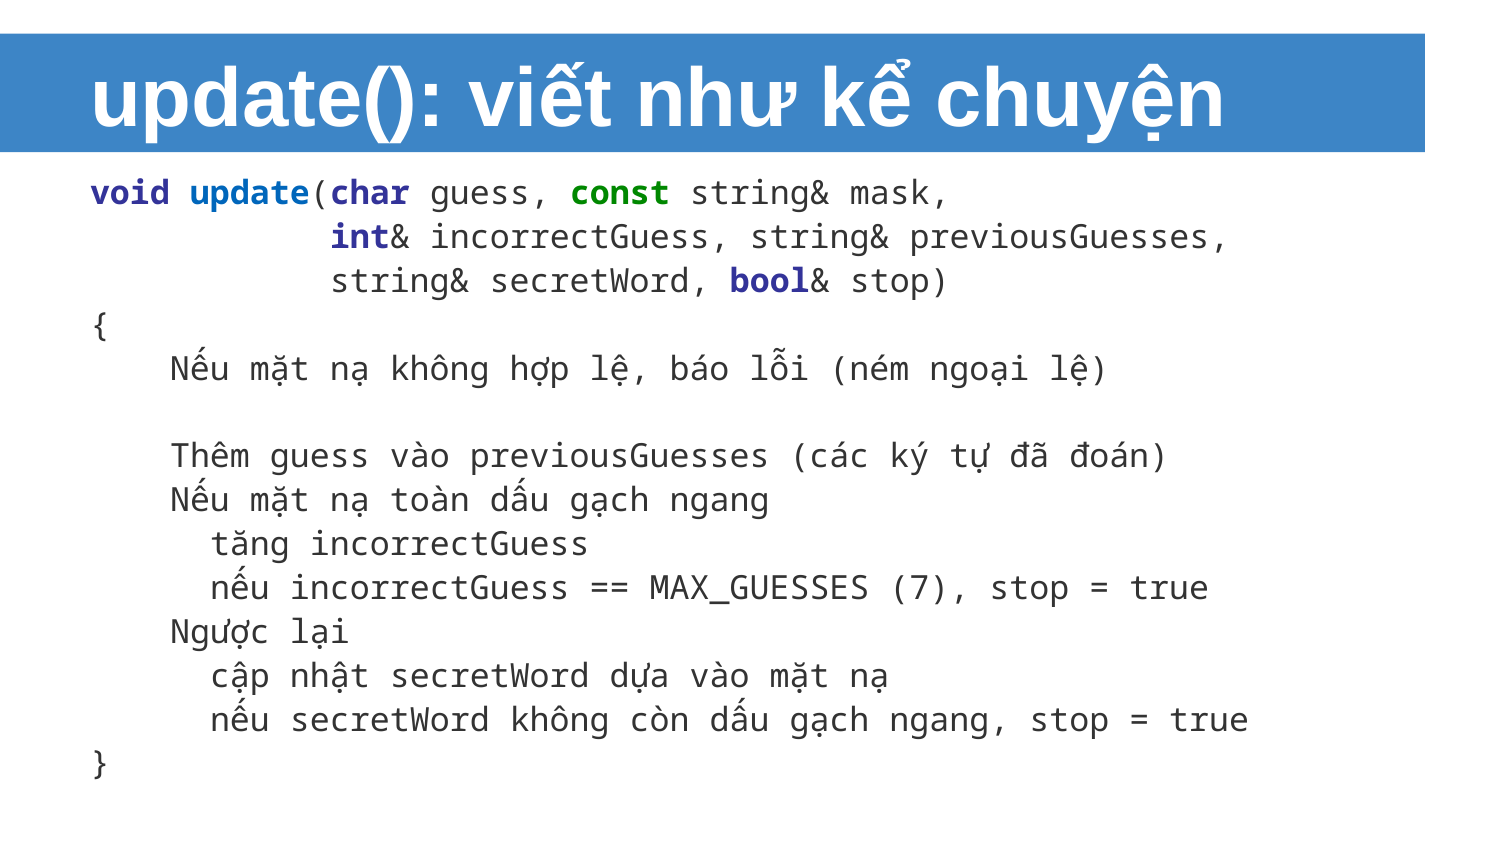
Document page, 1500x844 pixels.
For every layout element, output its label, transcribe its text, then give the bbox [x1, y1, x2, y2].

title update(): viết như kể chuyện [75, 33, 1425, 152]
list void update(char guess, const string& mask, int& incorrectGuess, string& previousGuesses, string& secretWord, bool& stop) { Nếu mặt nạ không hợp lệ, báo lỗi (ném ngoại lệ) Thêm guess vào previousGuesses (các ký tự đã đoán) Nếu mặt nạ toàn dấu gạch ngang tăng incorrectGuess nếu incorrectGuess == MAX_GUESSES (7), stop = true Ngược lại cập nhật secretWord dựa vào mặt nạ nếu secretWord không còn dấu gạch ngang, stop = true } [75, 152, 1425, 808]
